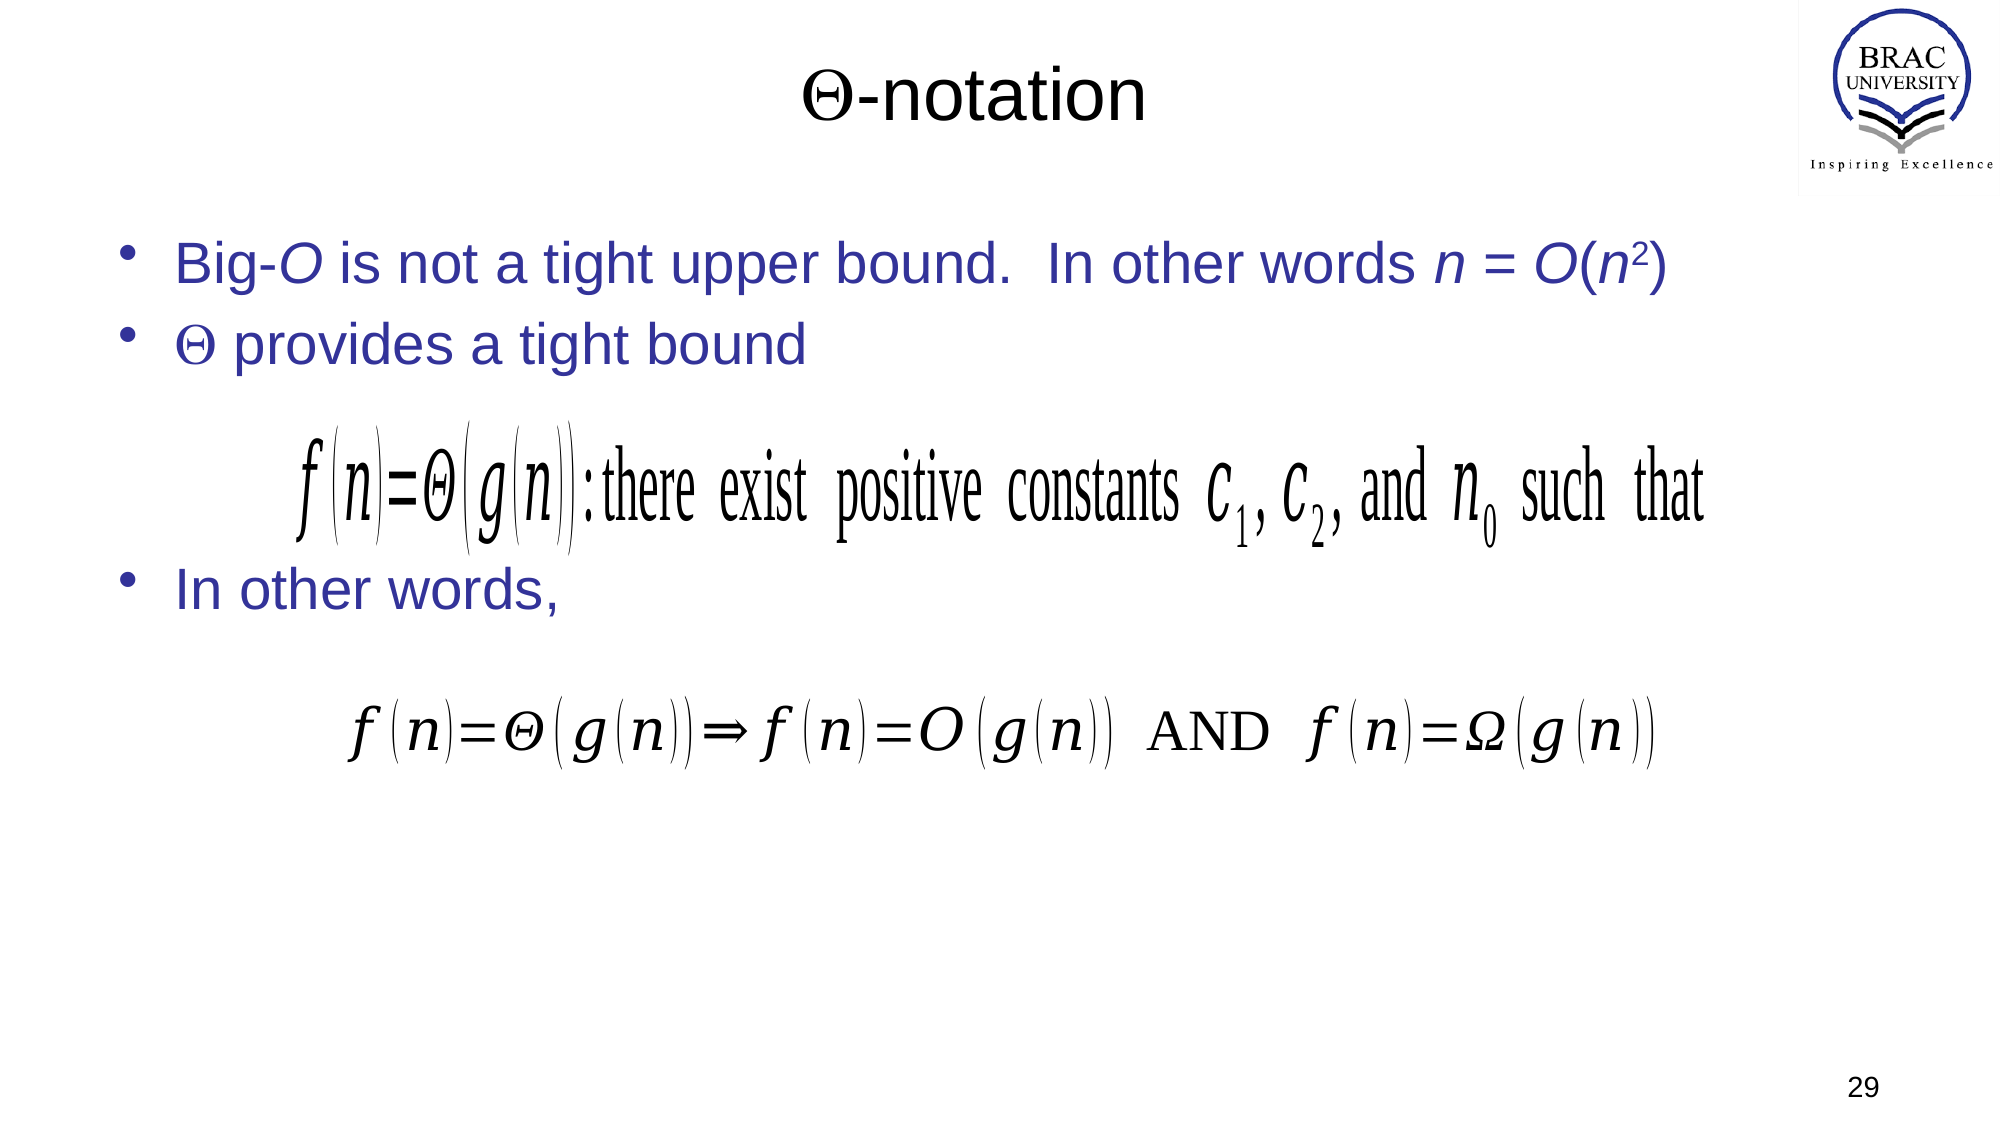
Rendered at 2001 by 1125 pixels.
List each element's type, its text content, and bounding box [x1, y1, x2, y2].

slide_number 29 [1726, 1061, 2000, 1109]
title -notation [74, 16, 1793, 166]
list Big-O is not a tight upper bound. In other words n = O(n2)  provides a tight bound In other words, [102, 216, 1859, 1055]
picture [1798, 0, 2000, 196]
